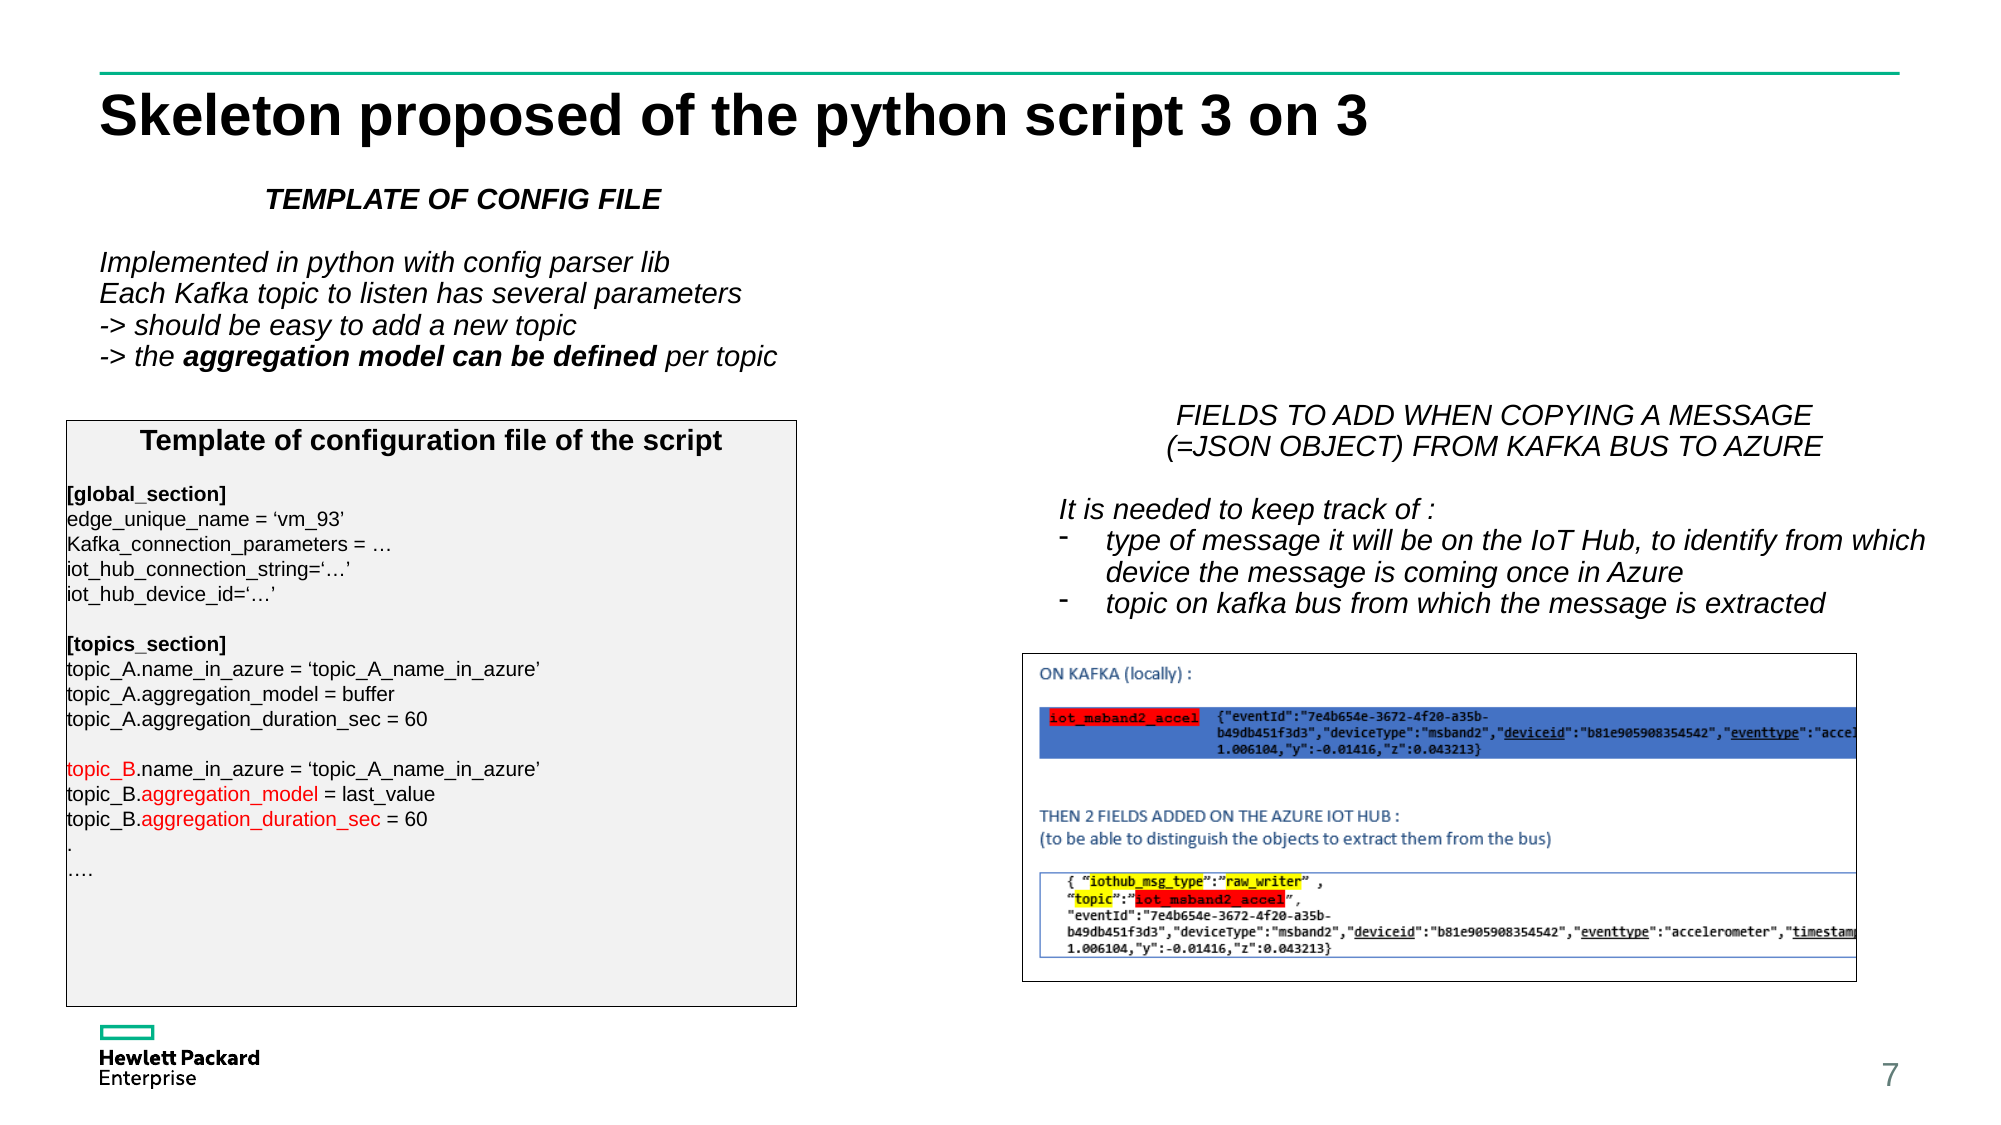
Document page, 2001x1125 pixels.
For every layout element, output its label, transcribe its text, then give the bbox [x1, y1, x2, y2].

text_box FIELDS TO ADD WHEN COPYING A MESSAGE (=JSON OBJECT) FROM KAFKA BUS TO AZURE It is needed to keep track of : type of message it will be on the IoT Hub, to identify from which device the message is coming once in Azure topic on kafka bus from which the message is extracted [1058, 399, 1931, 645]
picture [1022, 653, 1857, 983]
slide_number 7 [1812, 1054, 1900, 1093]
text_box Template of configuration file of the script [global_section] edge_unique_name = ‘vm_93’ Kafka_connection_parameters = … iot_hub_connection_string=‘…’ iot_hub_device_id=‘…’ [topics_section] topic_A.name_in_azure = ‘topic_A_name_in_azure’ topic_A.aggregation_model = buffer topic_A.aggregation_duration_sec = 60 topic_B.name_in_azure = ‘topic_A_name_in_azure’ topic_B.aggregation_model = last_value topic_B.aggregation_duration_sec = 60 . …. [66, 420, 797, 1007]
title Skeleton proposed of the python script 3 on 3 [99, 85, 1900, 225]
text_box TEMPLATE OF CONFIG FILE Implemented in python with config parser lib Each Kafka topic to listen has several parameters -> should be easy to add a new topic -> the aggregation model can be defined per topic [99, 184, 827, 374]
